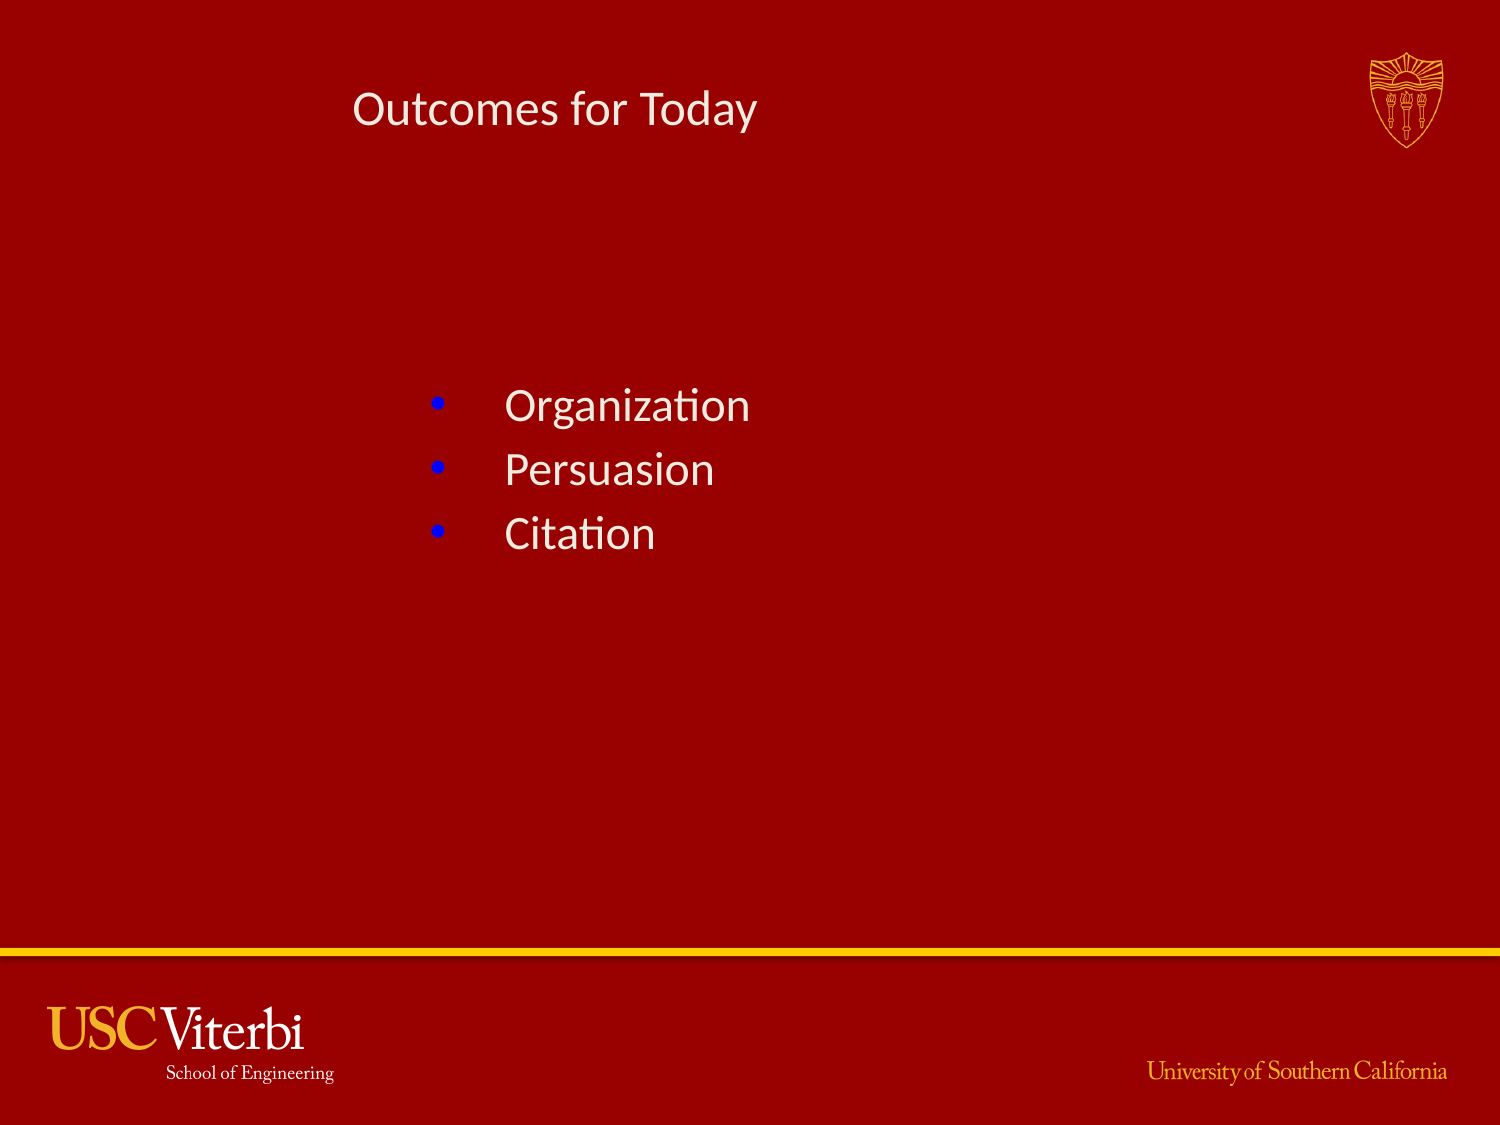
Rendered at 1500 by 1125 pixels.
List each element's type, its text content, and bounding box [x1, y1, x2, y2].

picture [47, 1006, 334, 1084]
title Outcomes for Today [337, 62, 1300, 250]
picture [1345, 39, 1468, 162]
list Organization Persuasion Citation [349, 299, 1362, 975]
picture [1147, 1060, 1447, 1086]
